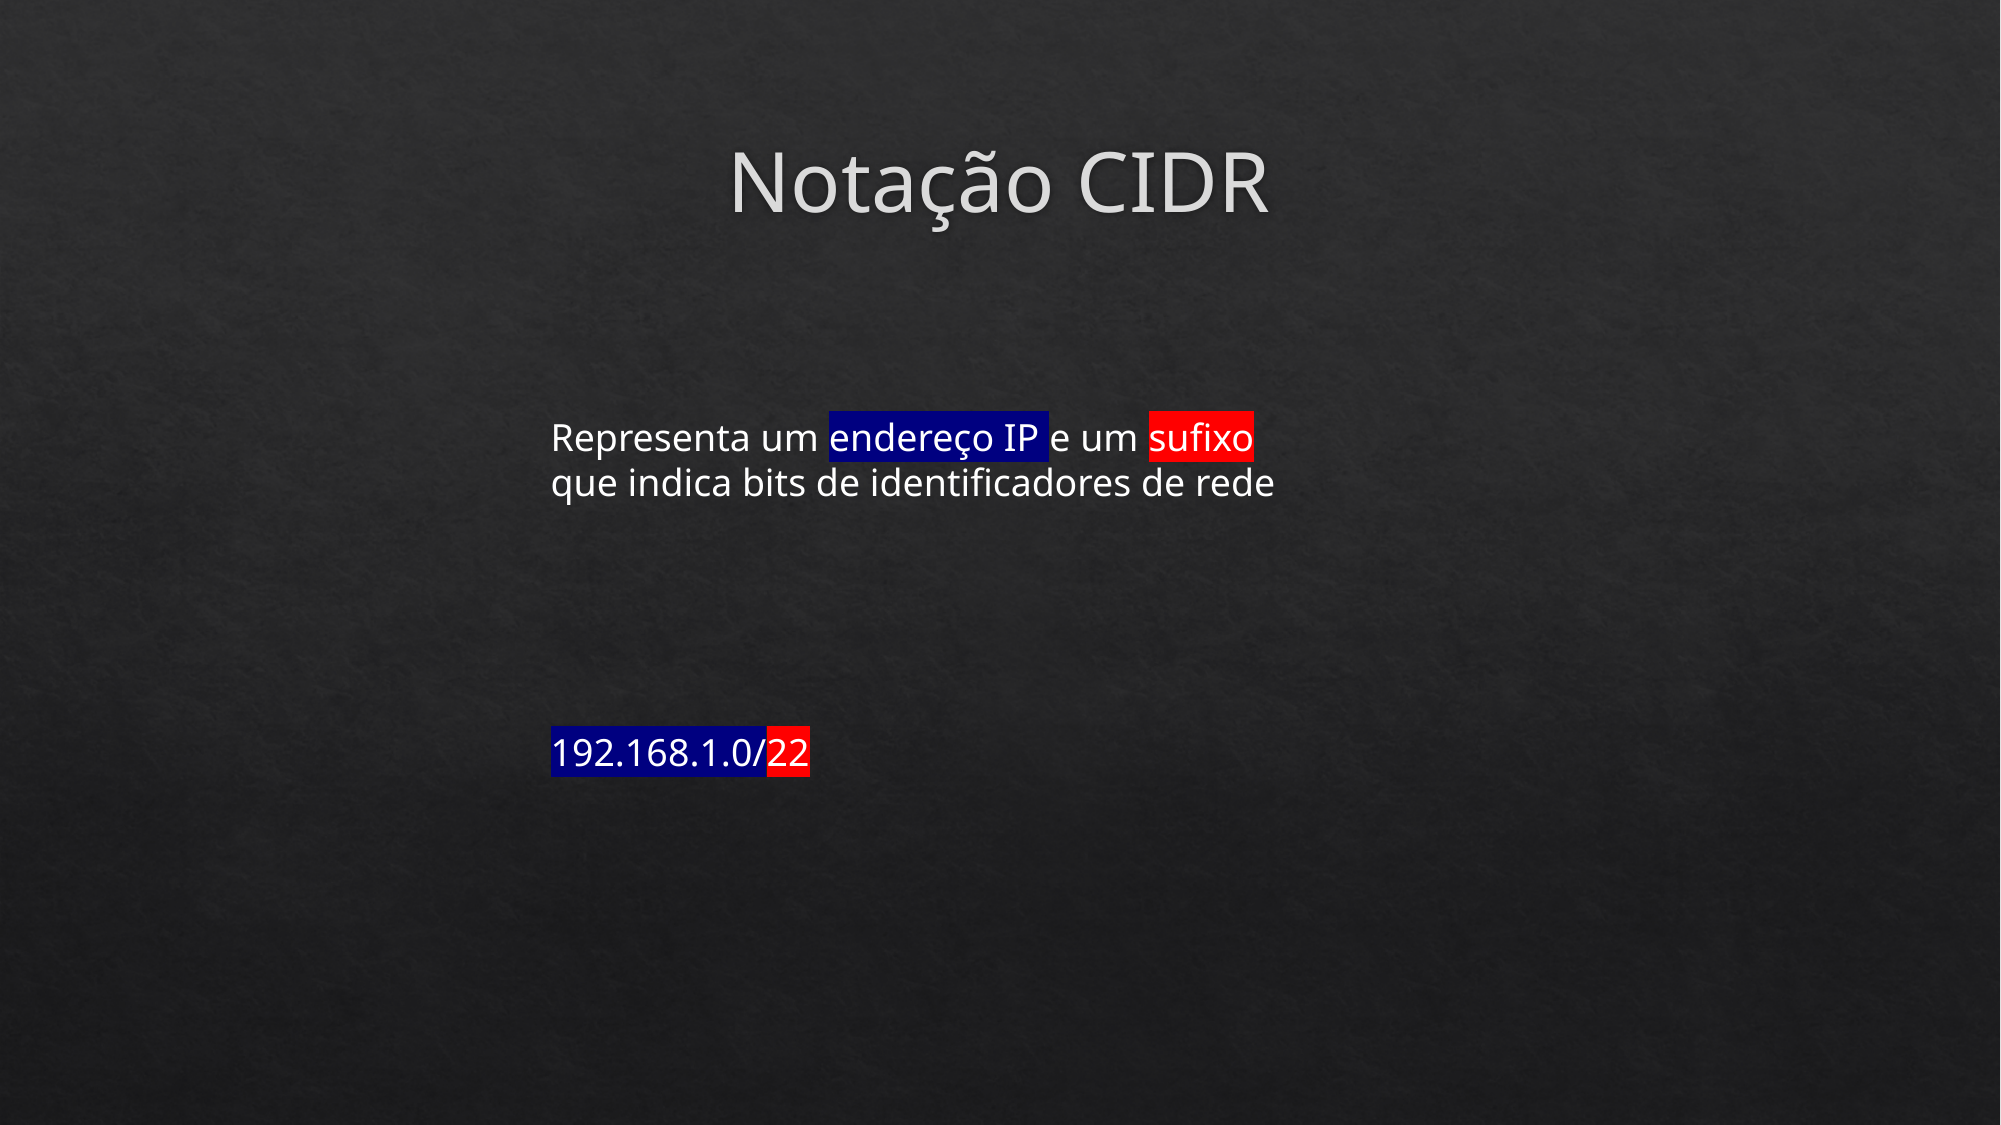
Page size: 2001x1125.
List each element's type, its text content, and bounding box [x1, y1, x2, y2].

title Notação CIDR [149, 99, 1849, 260]
text_box Representa um endereço IP e um sufixo que indica bits de identificadores de rede 192.168.1.0/22 [535, 406, 1298, 781]
